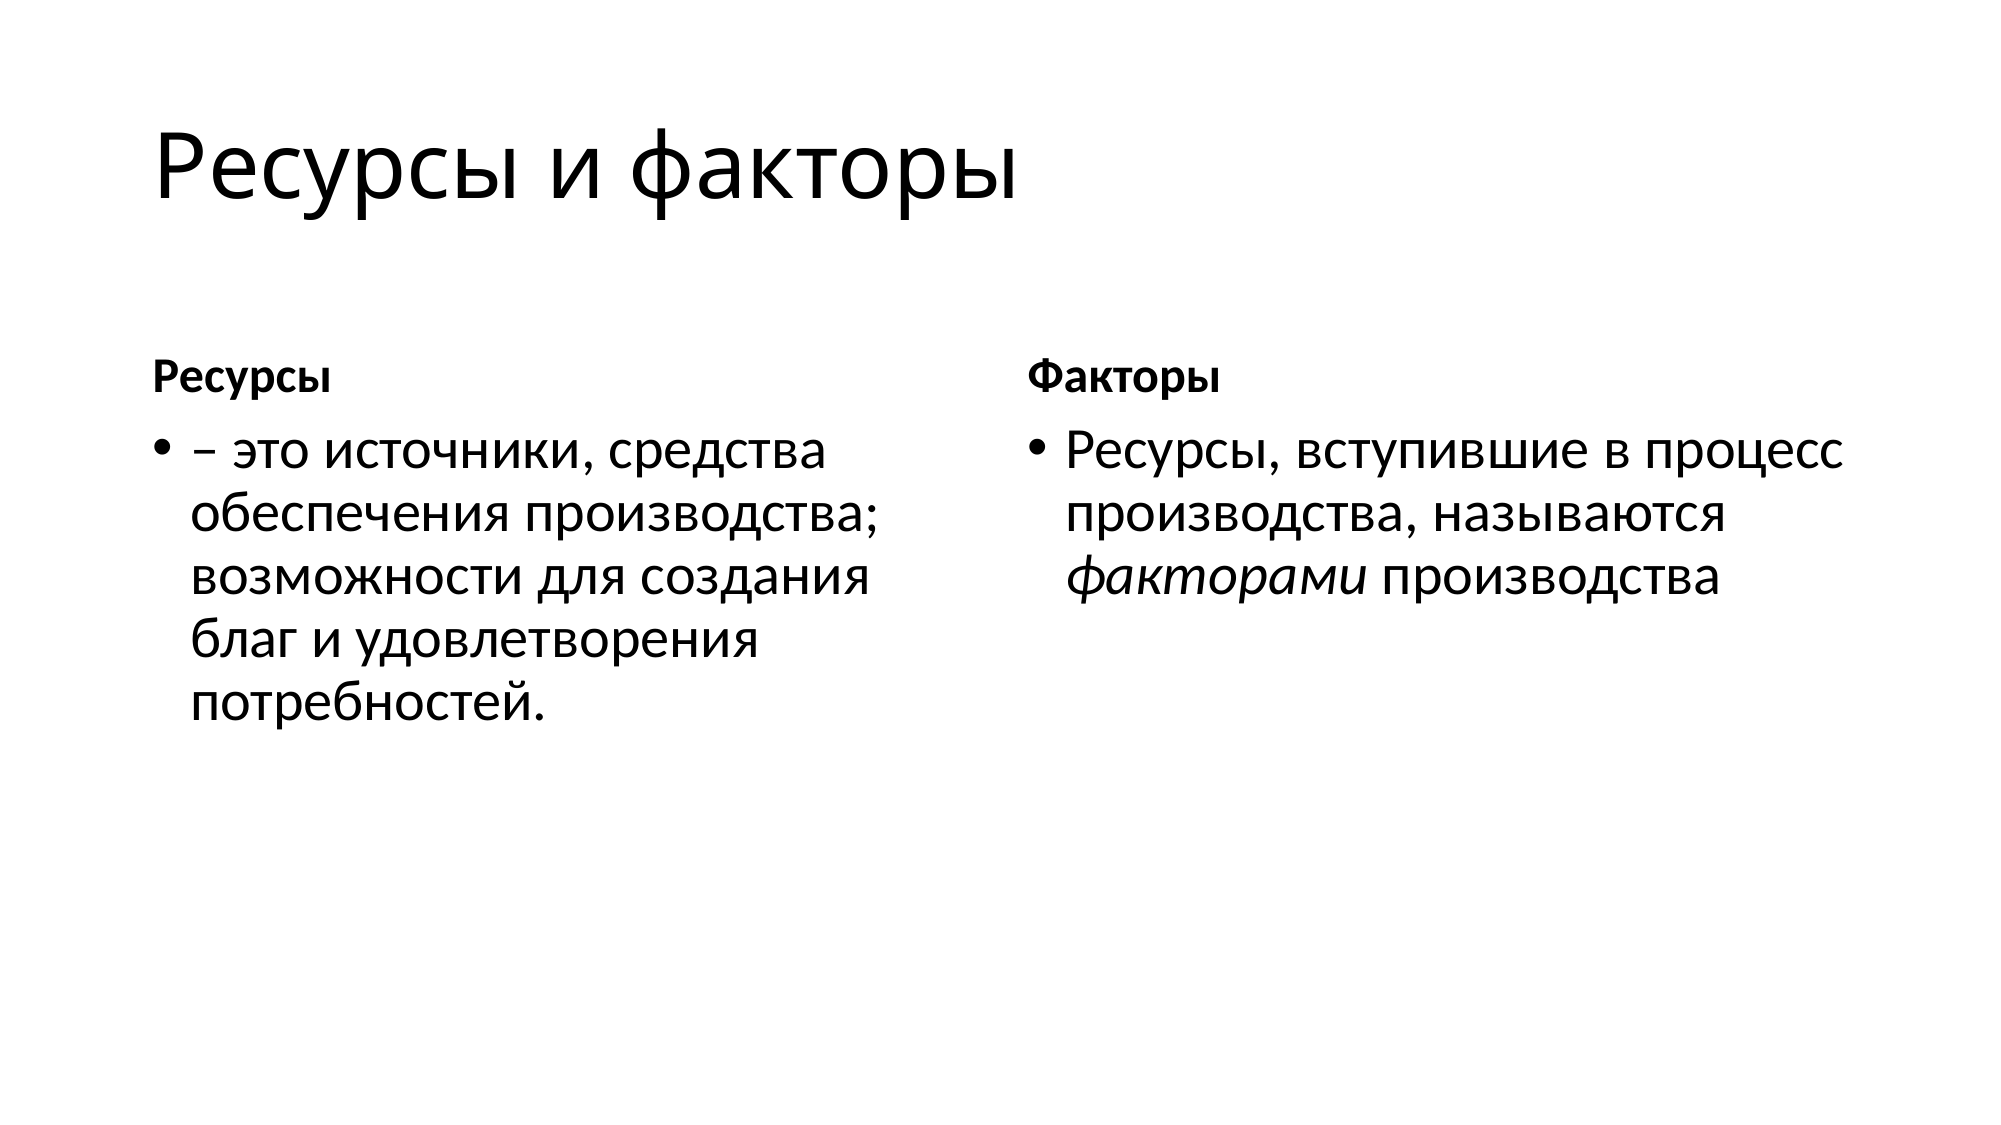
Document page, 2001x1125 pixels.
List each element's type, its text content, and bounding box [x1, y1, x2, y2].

list Ресурсы, вступившие в процесс производства, называются факторами производства [1012, 410, 1863, 1016]
list Ресурсы [137, 275, 984, 410]
title Ресурсы и факторы [137, 59, 1863, 278]
list Факторы [1012, 275, 1863, 410]
list – это источники, средства обеспечения производства; возможности для создания благ и удовлетворения потребностей. [137, 410, 984, 1016]
